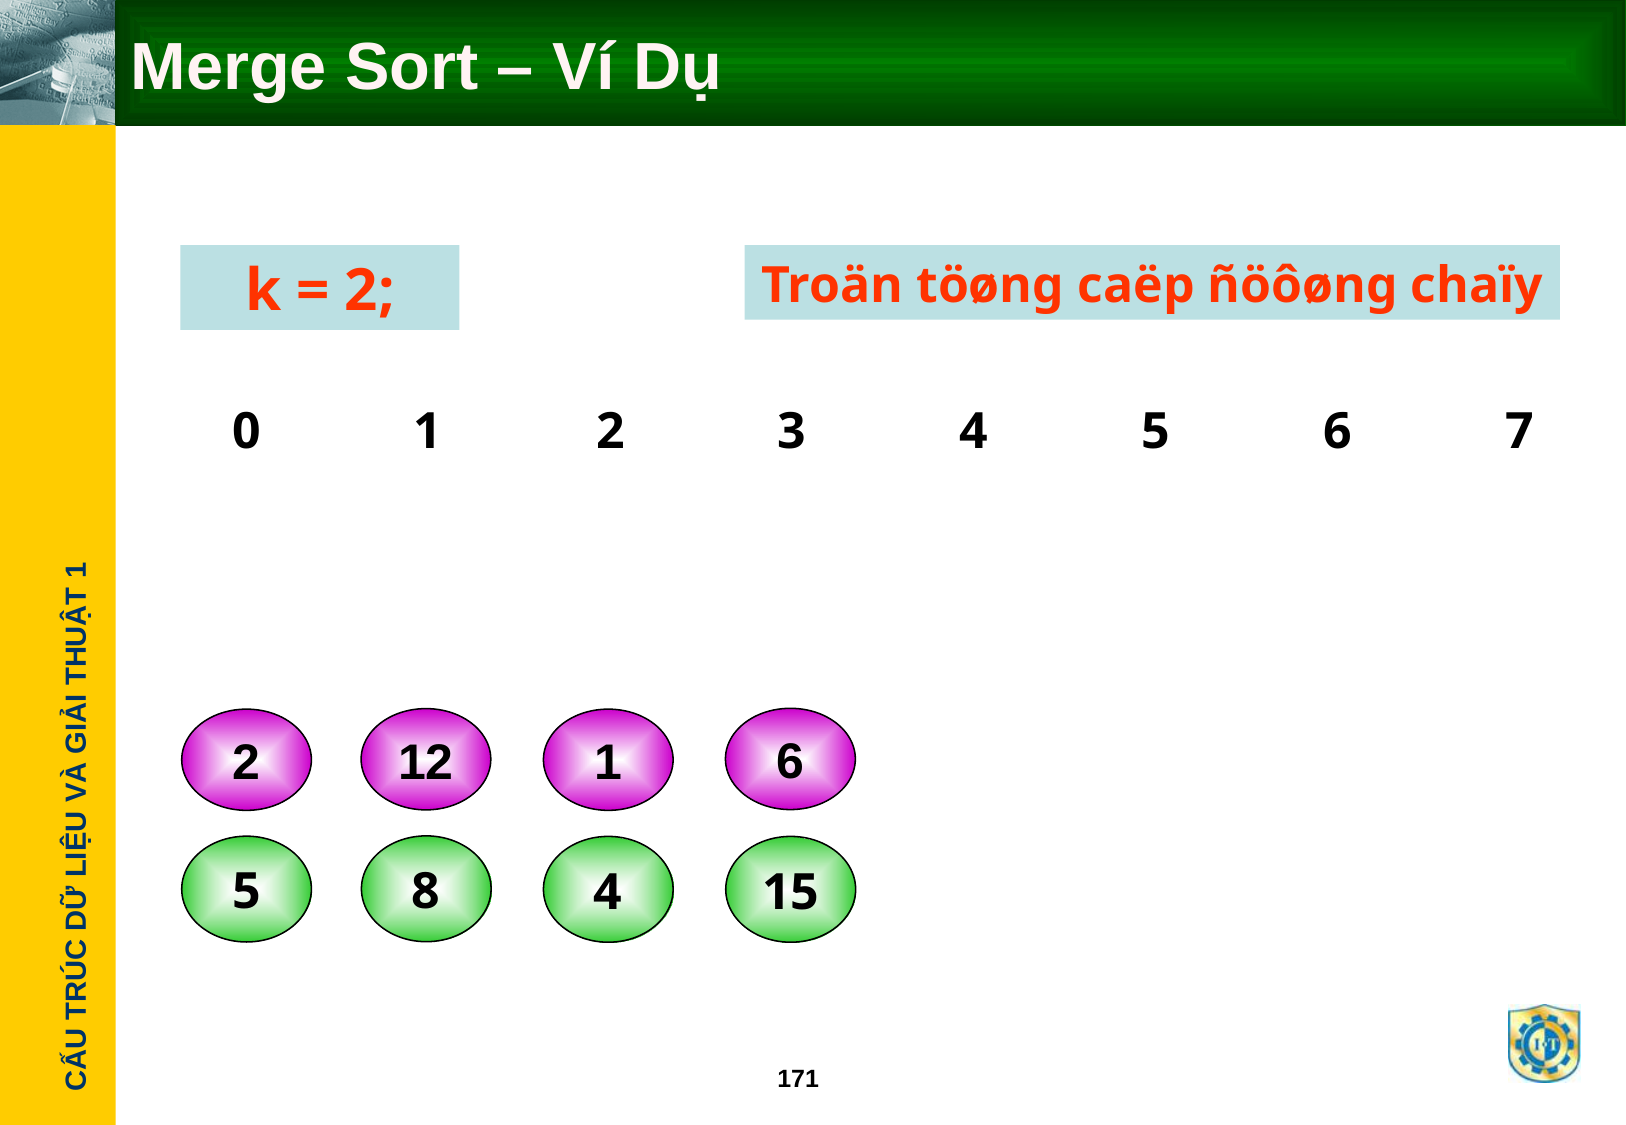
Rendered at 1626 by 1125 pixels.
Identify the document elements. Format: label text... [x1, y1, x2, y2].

text_box 5 [181, 836, 312, 942]
text_box 4 [543, 836, 674, 943]
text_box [181, 374, 1585, 476]
text_box 12 [361, 708, 491, 810]
text_box 2 [181, 709, 312, 811]
picture [0, 0, 115, 125]
title Merge Sort – Ví Dụ [115, 0, 1625, 126]
text_box k = 2; [180, 245, 460, 330]
text_box Troän töøng caëp ñöôøng chaïy [744, 245, 1560, 320]
picture [1508, 1004, 1581, 1083]
text_box 8 [361, 835, 492, 942]
text_box 6 [725, 708, 856, 810]
text_box 15 [725, 836, 856, 943]
text_box 1 [543, 709, 674, 811]
